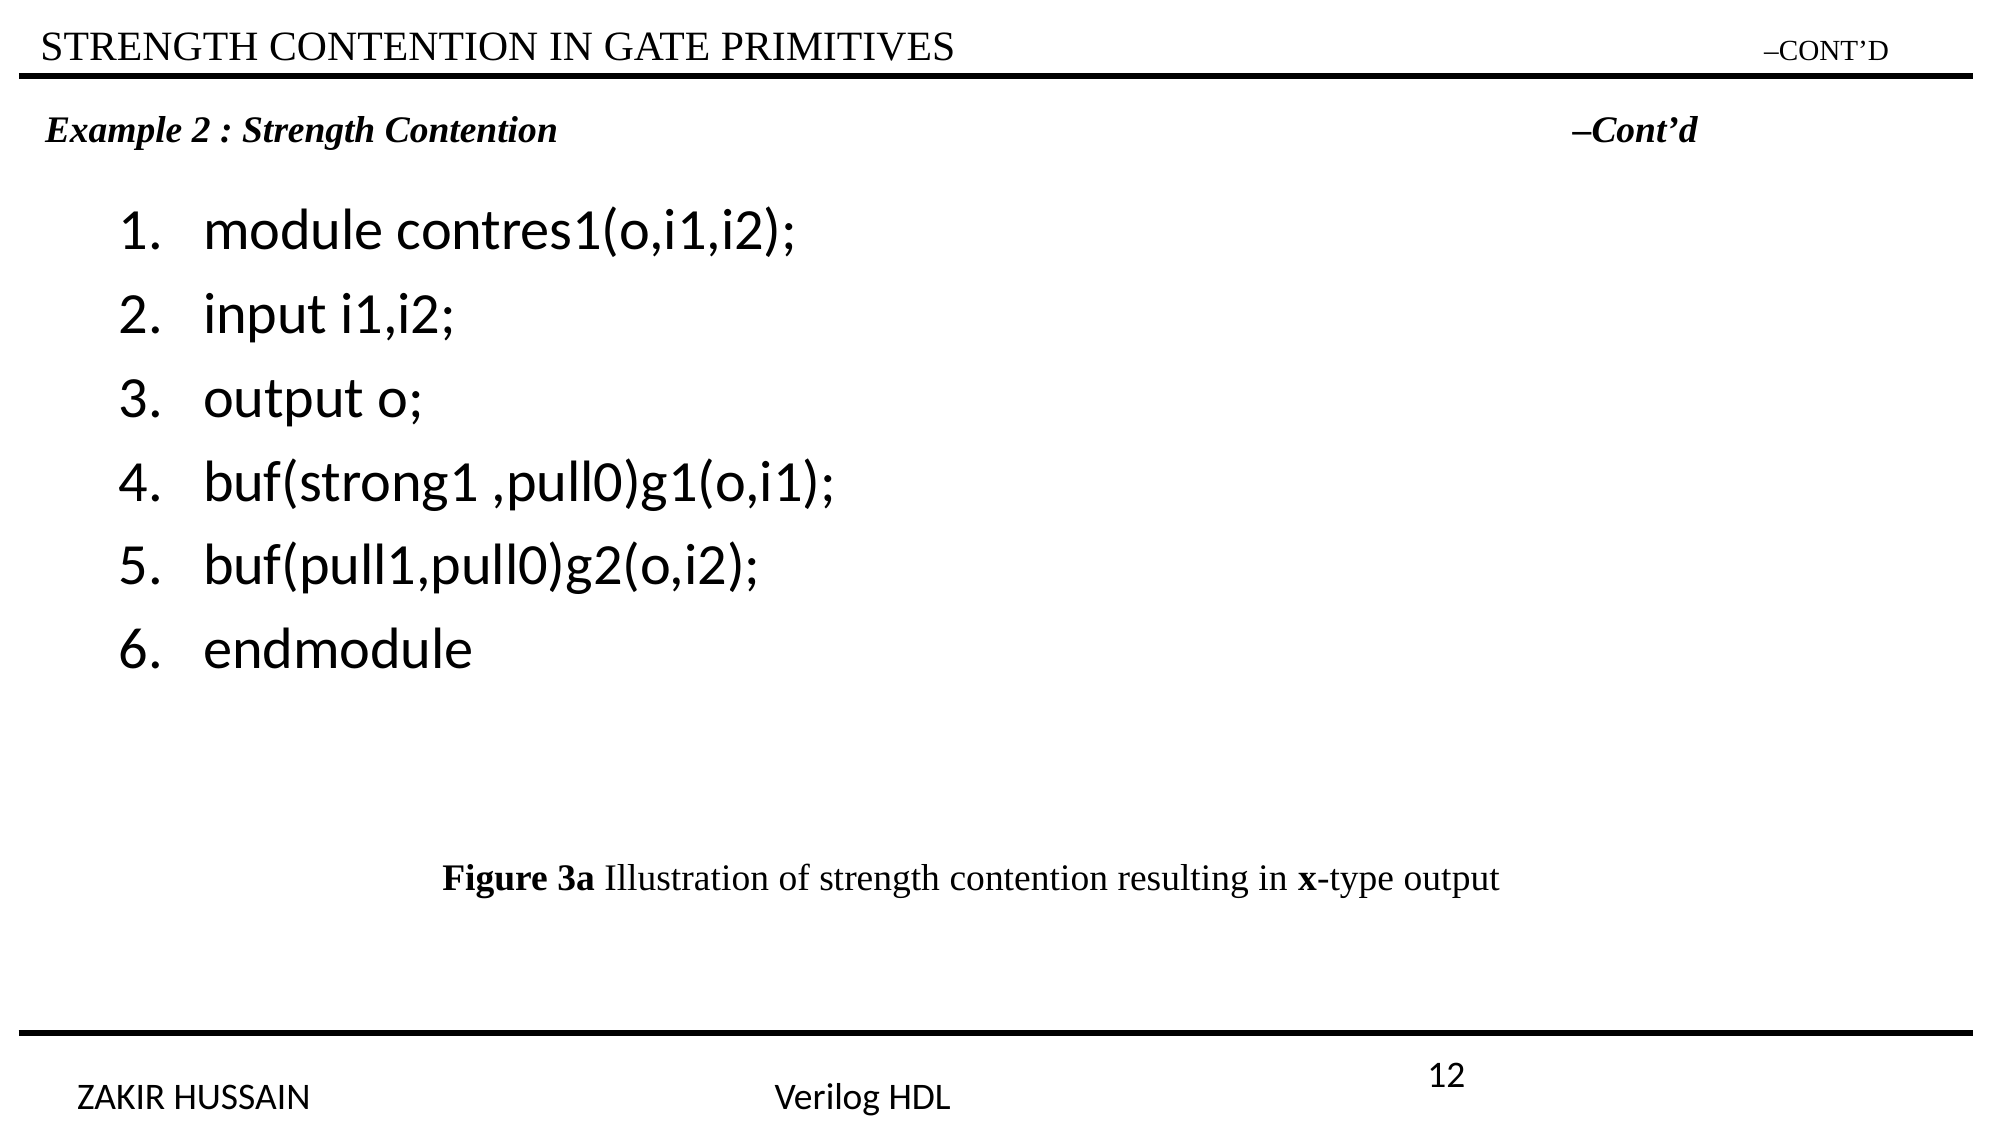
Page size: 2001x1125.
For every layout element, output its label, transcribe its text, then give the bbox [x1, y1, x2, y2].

slide_number 12 [1412, 1042, 1863, 1103]
text_box Figure 3a Illustration of strength contention resulting in x-type output [427, 845, 1525, 905]
text_box Example 2 : Strength Contention –Cont’d [30, 97, 1908, 158]
title STRENGTH CONTENTION IN GATE PRIMITIVES –CONT’D [25, 17, 1908, 65]
list module contres1(o,i1,i2); input i1,i2; output o; buf(strong1 ,pull0)g1(o,i1); buf(pull1,pull0)g2(o,i2); endmodule [103, 191, 1829, 906]
